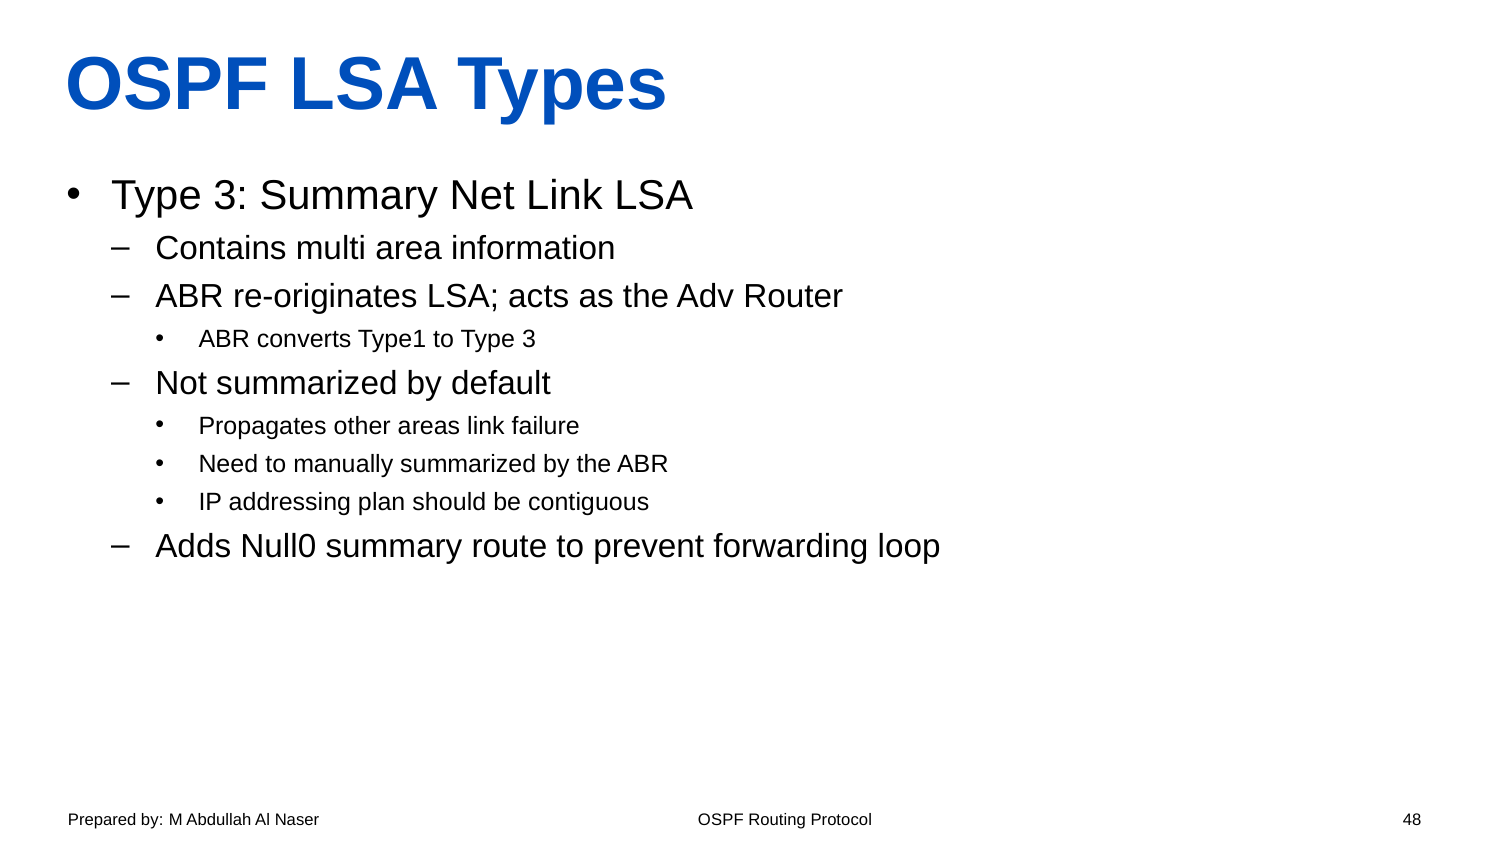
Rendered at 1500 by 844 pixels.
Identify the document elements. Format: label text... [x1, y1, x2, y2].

list Type 3: Summary Net Link LSA Contains multi area information ABR re-originates LSA; acts as the Adv Router ABR converts Type1 to Type 3 Not summarized by default Propagates other areas link failure Need to manually summarized by the ABR IP addressing plan should be contiguous Adds Null0 summary route to prevent forwarding loop [66, 167, 1437, 788]
title OSPF LSA Types [64, 9, 1436, 151]
